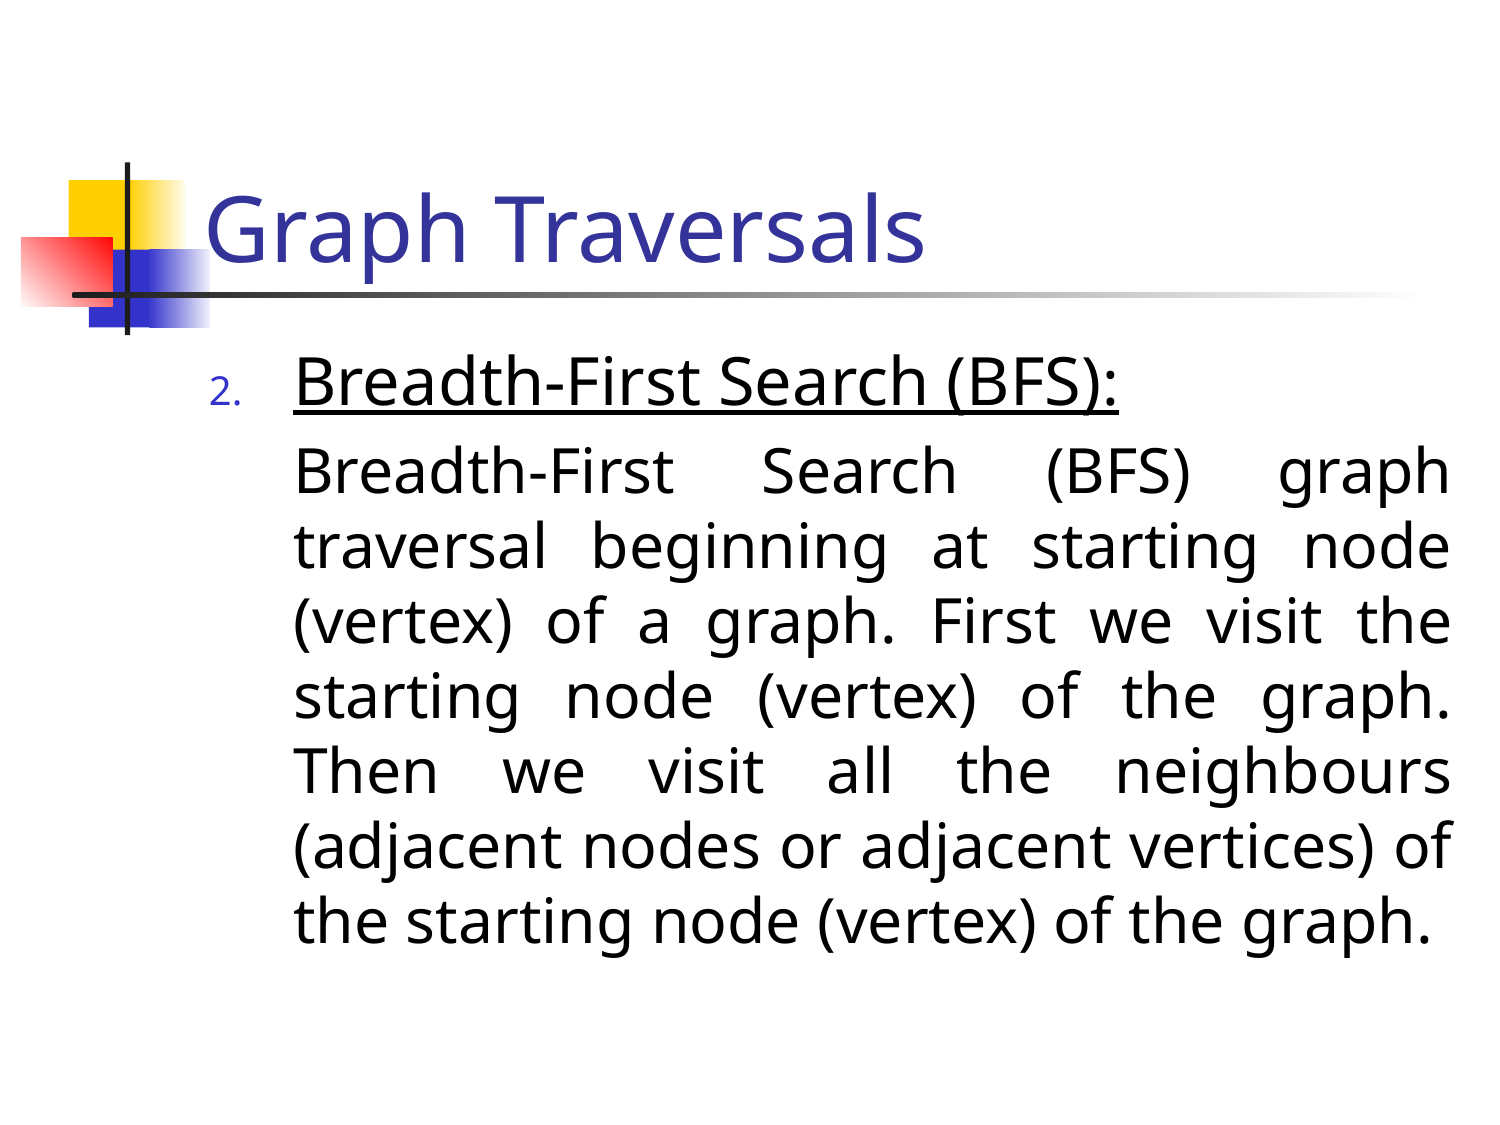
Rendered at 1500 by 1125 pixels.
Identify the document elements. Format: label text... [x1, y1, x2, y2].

title Graph Traversals [188, 101, 1468, 289]
list Breadth-First Search (BFS): Breadth-First Search (BFS) graph traversal beginning at starting node (vertex) of a graph. First we visit the starting node (vertex) of the graph. Then we visit all the neighbours (adjacent nodes or adjacent vertices) of the starting node (vertex) of the graph. [193, 331, 1469, 1006]
